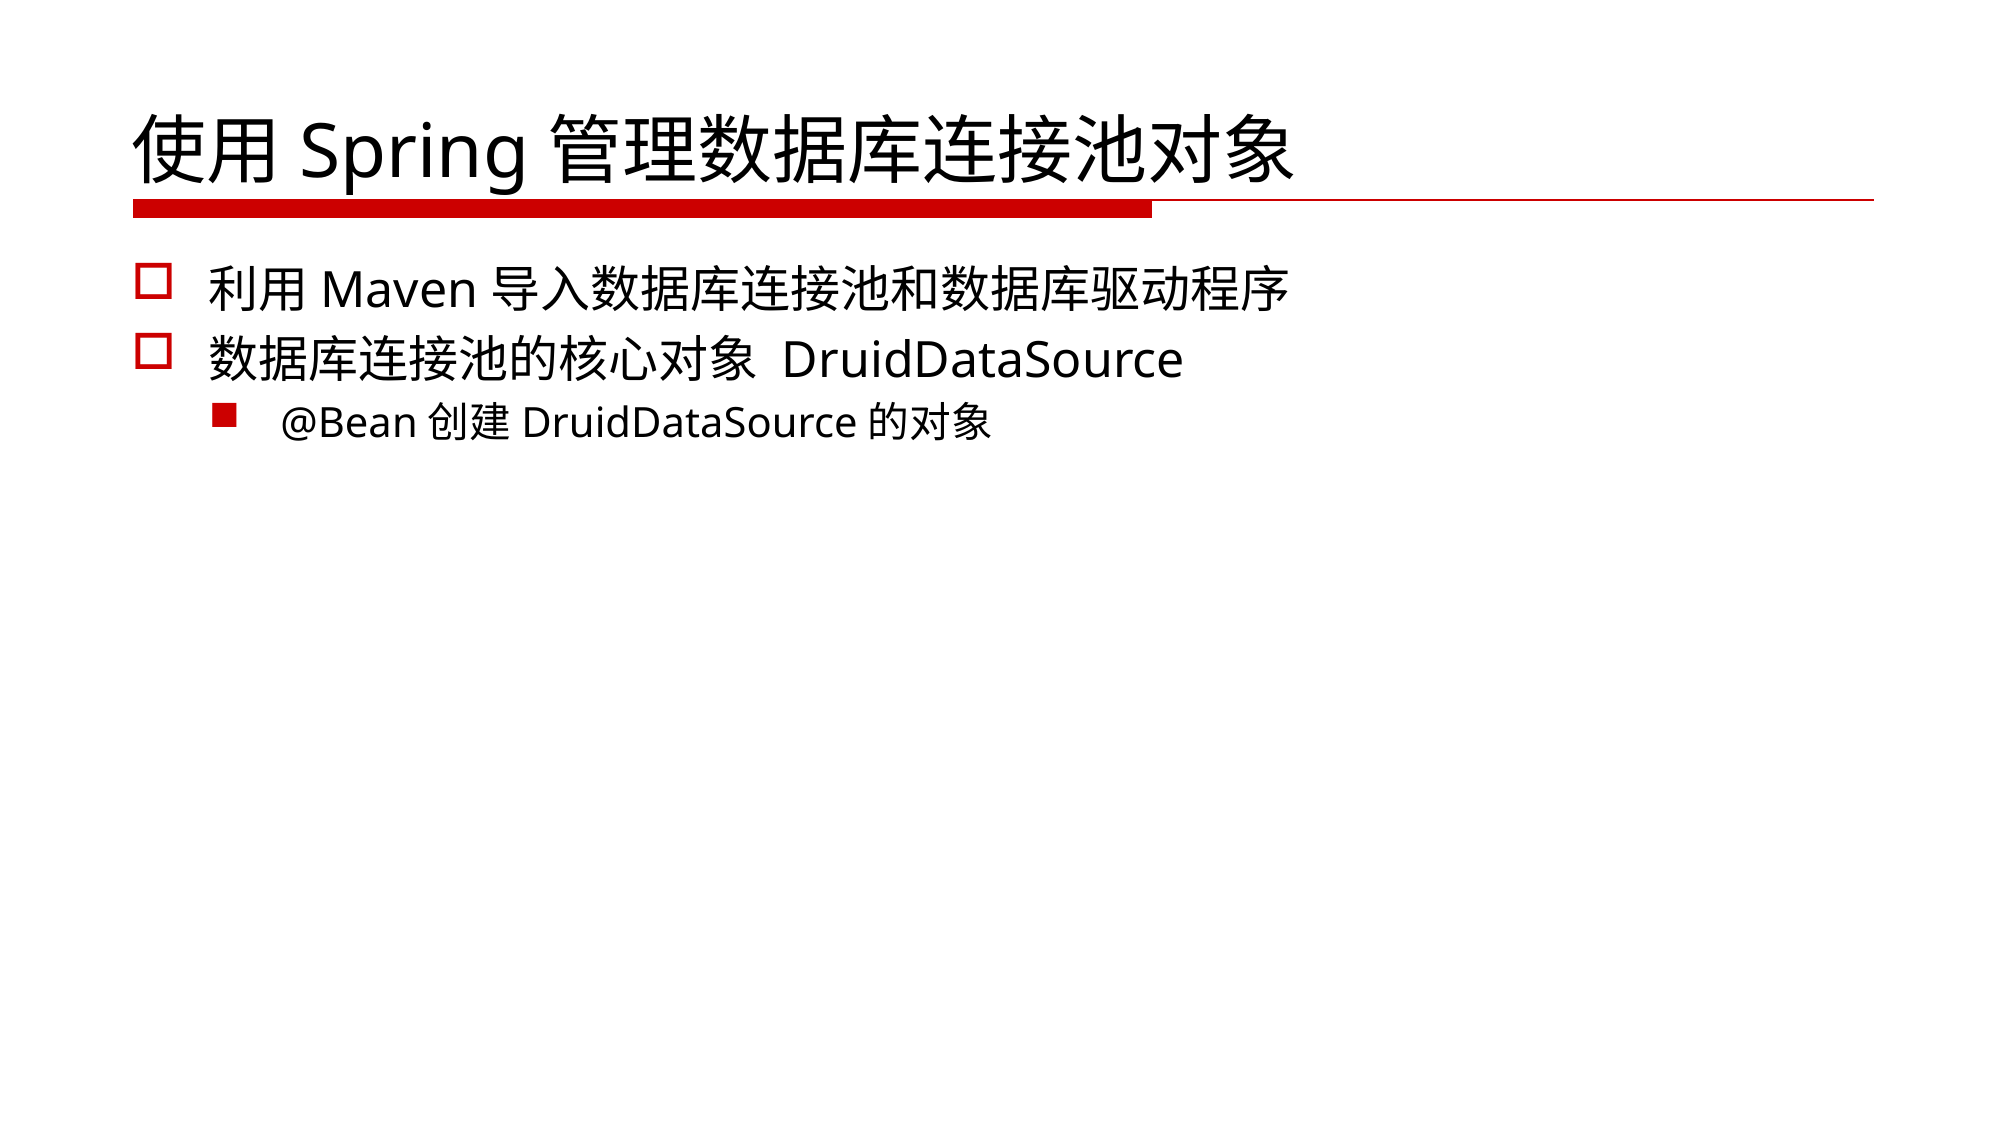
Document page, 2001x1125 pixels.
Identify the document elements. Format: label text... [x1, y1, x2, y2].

title 使用Spring管理数据库连接池对象 [116, 0, 1867, 200]
list 利用Maven导入数据库连接池和数据库驱动程序 数据库连接池的核心对象 DruidDataSource @Bean创建DruidDataSource的对象 [116, 249, 1867, 1001]
